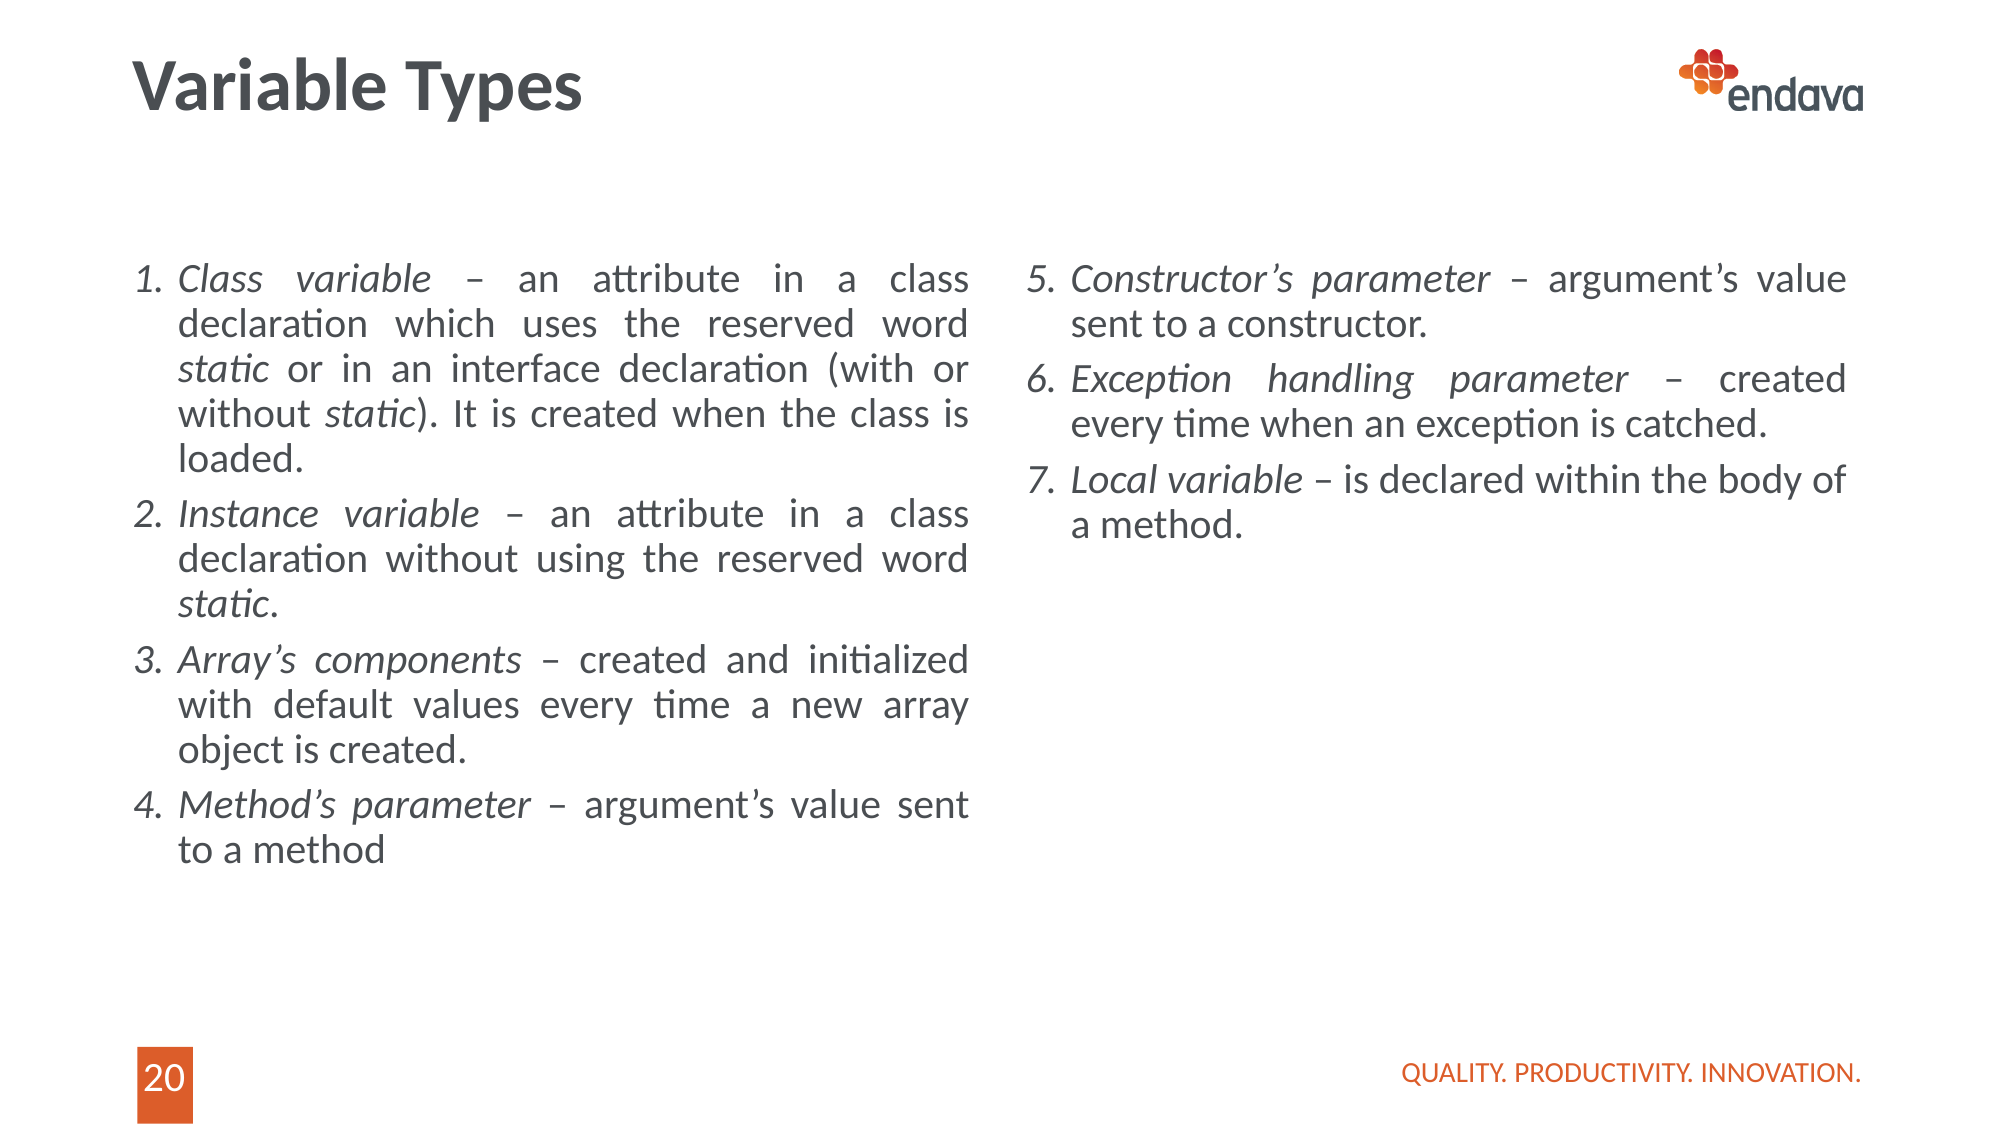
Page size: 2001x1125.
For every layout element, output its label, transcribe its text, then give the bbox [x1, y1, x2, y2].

list Class variable – an attribute in a class declaration which uses the reserved word static or in an interface declaration (with or without static). It is created when the class is loaded. Instance variable – an attribute in a class declaration without using the reserved word static. Array’s components – created and initialized with default values every time a new array object is created. Method’s parameter – argument’s value sent to a method [132, 249, 985, 1022]
title Variable Types [132, 38, 1530, 218]
picture [1679, 49, 1863, 111]
slide_number QUALITY. PRODUCTIVITY. INNOVATION. [1252, 1040, 1863, 1101]
list Constructor’s parameter – argument’s value sent to a constructor. Exception handling parameter – created every time when an exception is catched. Local variable – is declared within the body of a method. [1010, 249, 1863, 1022]
